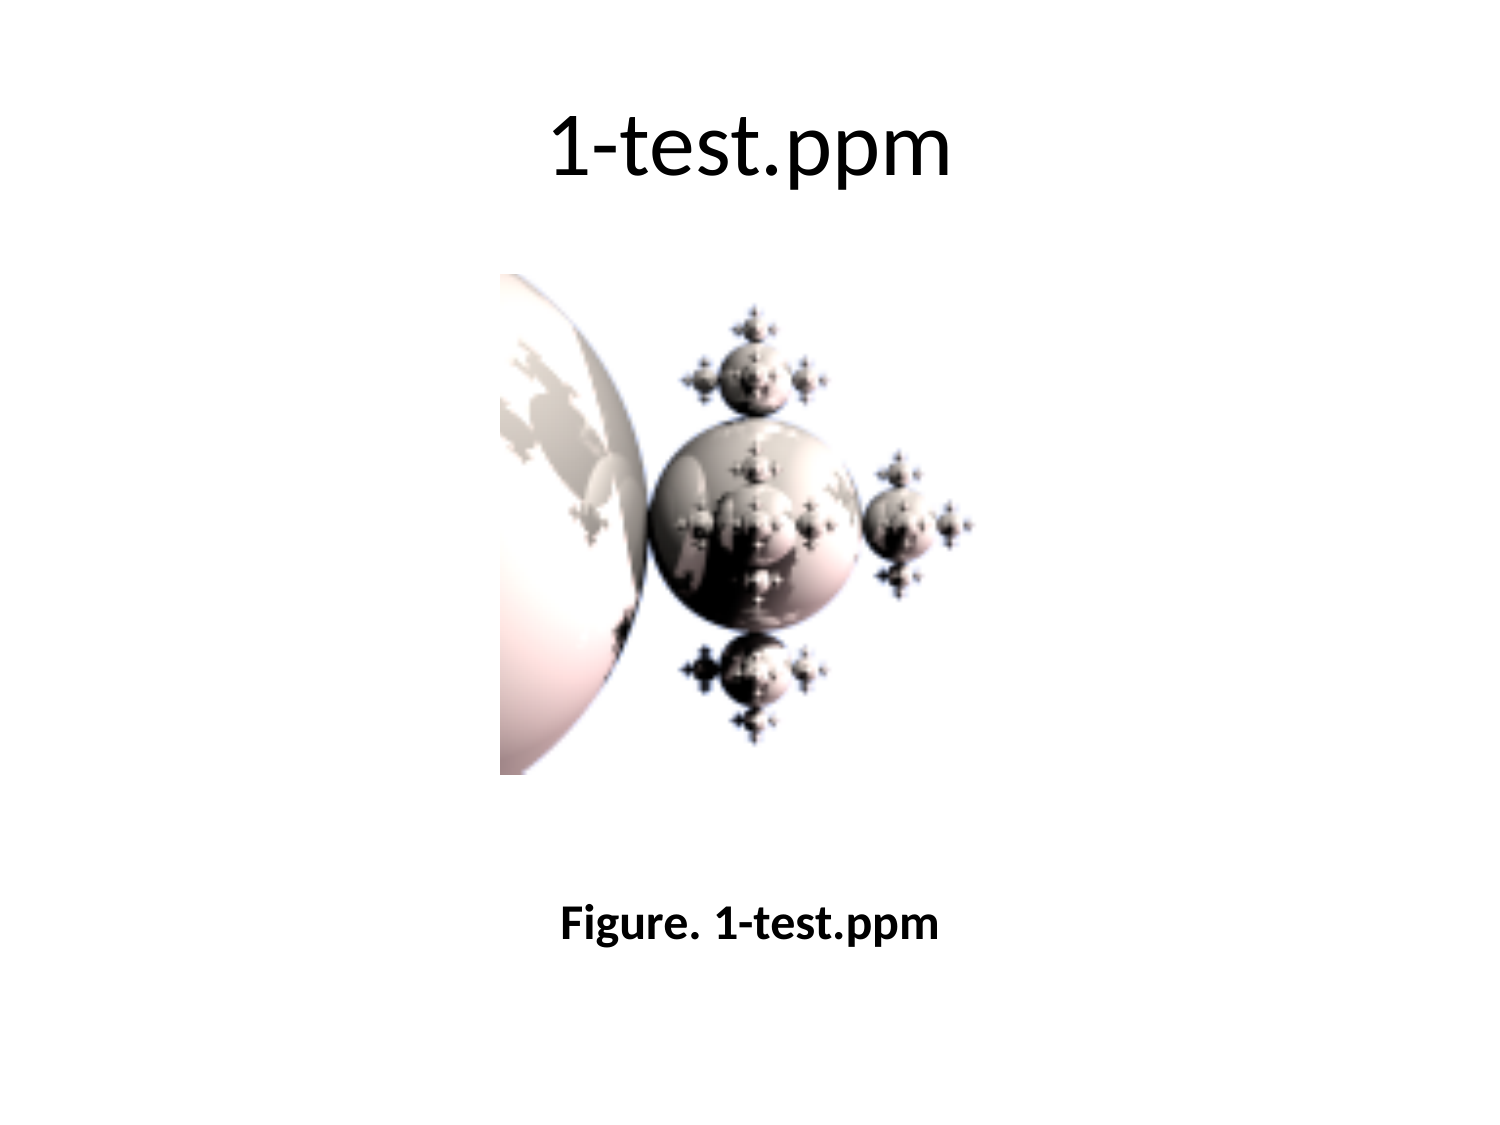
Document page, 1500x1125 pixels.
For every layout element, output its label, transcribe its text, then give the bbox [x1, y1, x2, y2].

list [499, 274, 1001, 776]
text_box Figure. 1-test.ppm [543, 837, 957, 959]
title 1-test.ppm [75, 45, 1425, 233]
